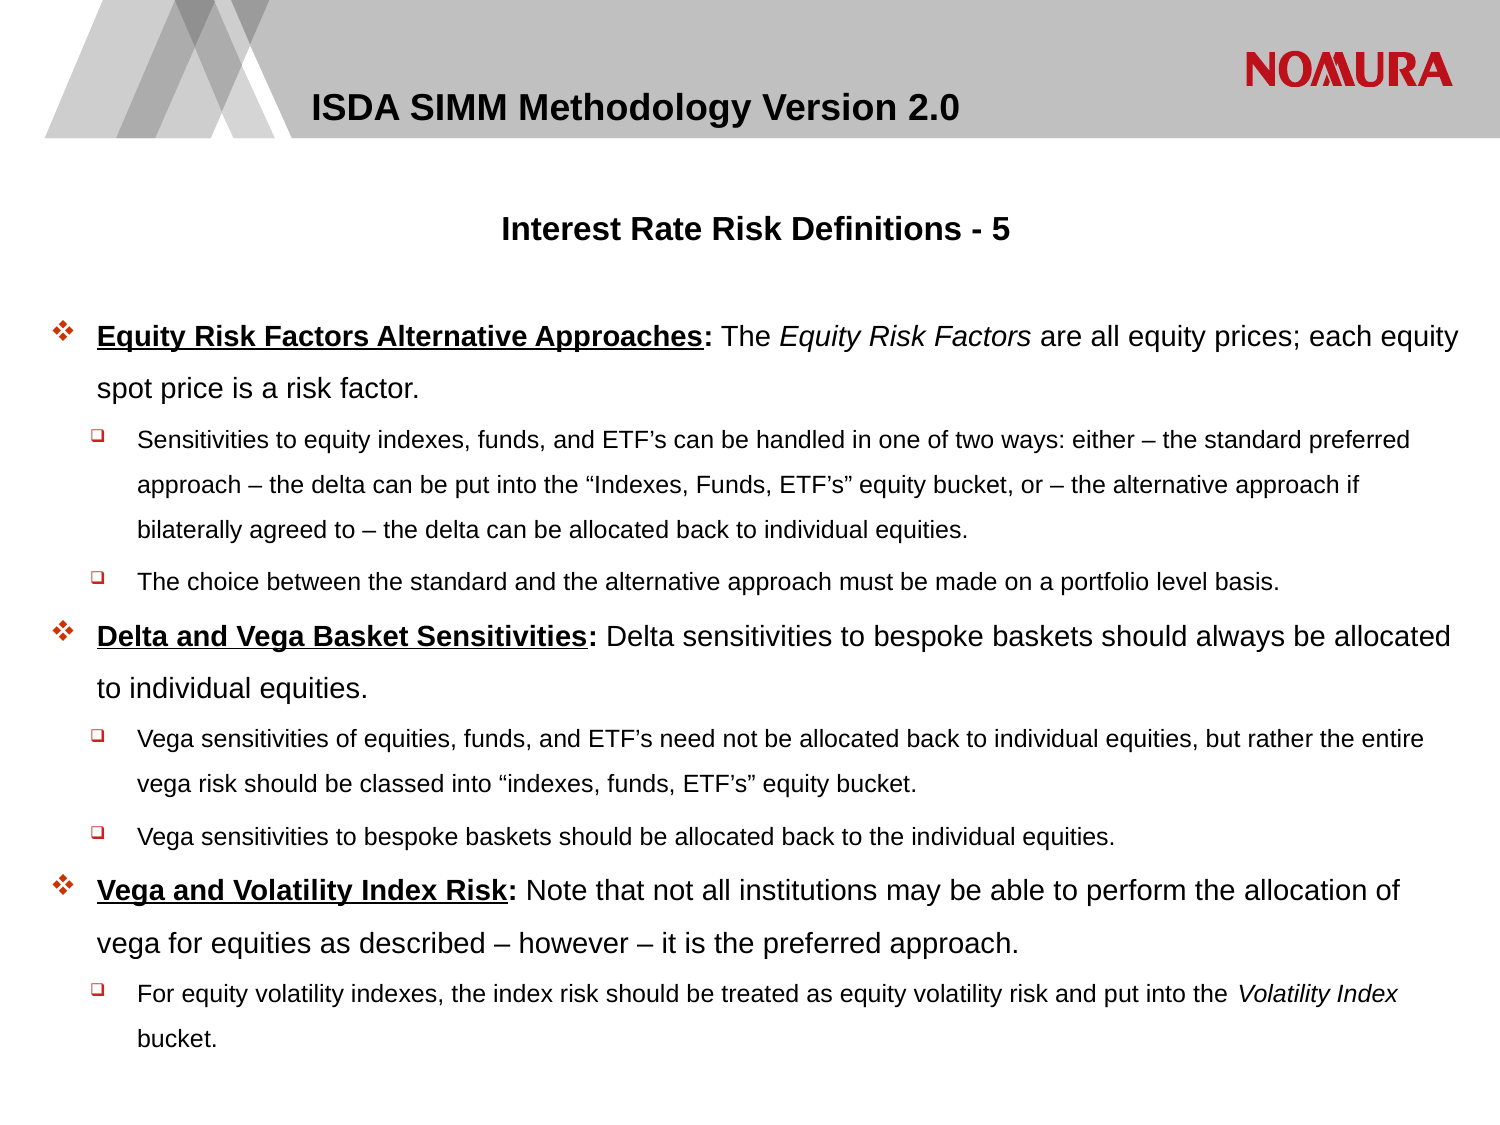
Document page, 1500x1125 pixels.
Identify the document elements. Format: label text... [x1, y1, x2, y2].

title ISDA SIMM Methodology Version 2.0 [311, 9, 1223, 128]
list Interest Rate Risk Definitions - 5 Equity Risk Factors Alternative Approaches: The Equity Risk Factors are all equity prices; each equity spot price is a risk factor. Sensitivities to equity indexes, funds, and ETF’s can be handled in one of two ways: either – the standard preferred approach – the delta can be put into the “Indexes, Funds, ETF’s” equity bucket, or – the alternative approach if bilaterally agreed to – the delta can be allocated back to individual equities. The choice between the standard and the alternative approach must be made on a portfolio level basis. Delta and Vega Basket Sensitivities: Delta sensitivities to bespoke baskets should always be allocated to individual equities. Vega sensitivities of equities, funds, and ETF’s need not be allocated back to individual equities, but rather the entire vega risk should be classed into “indexes, funds, ETF’s” equity bucket. Vega sensitivities to bespoke baskets should be allocated back to the individual equities. Vega and Volatility Index Risk: Note that not all institutions may be able to perform the allocation of vega for equities as described – however – it is the preferred approach. For equity volatility indexes, the index risk should be treated as equity volatility risk and put into the Volatility Index bucket. [50, 187, 1463, 1100]
